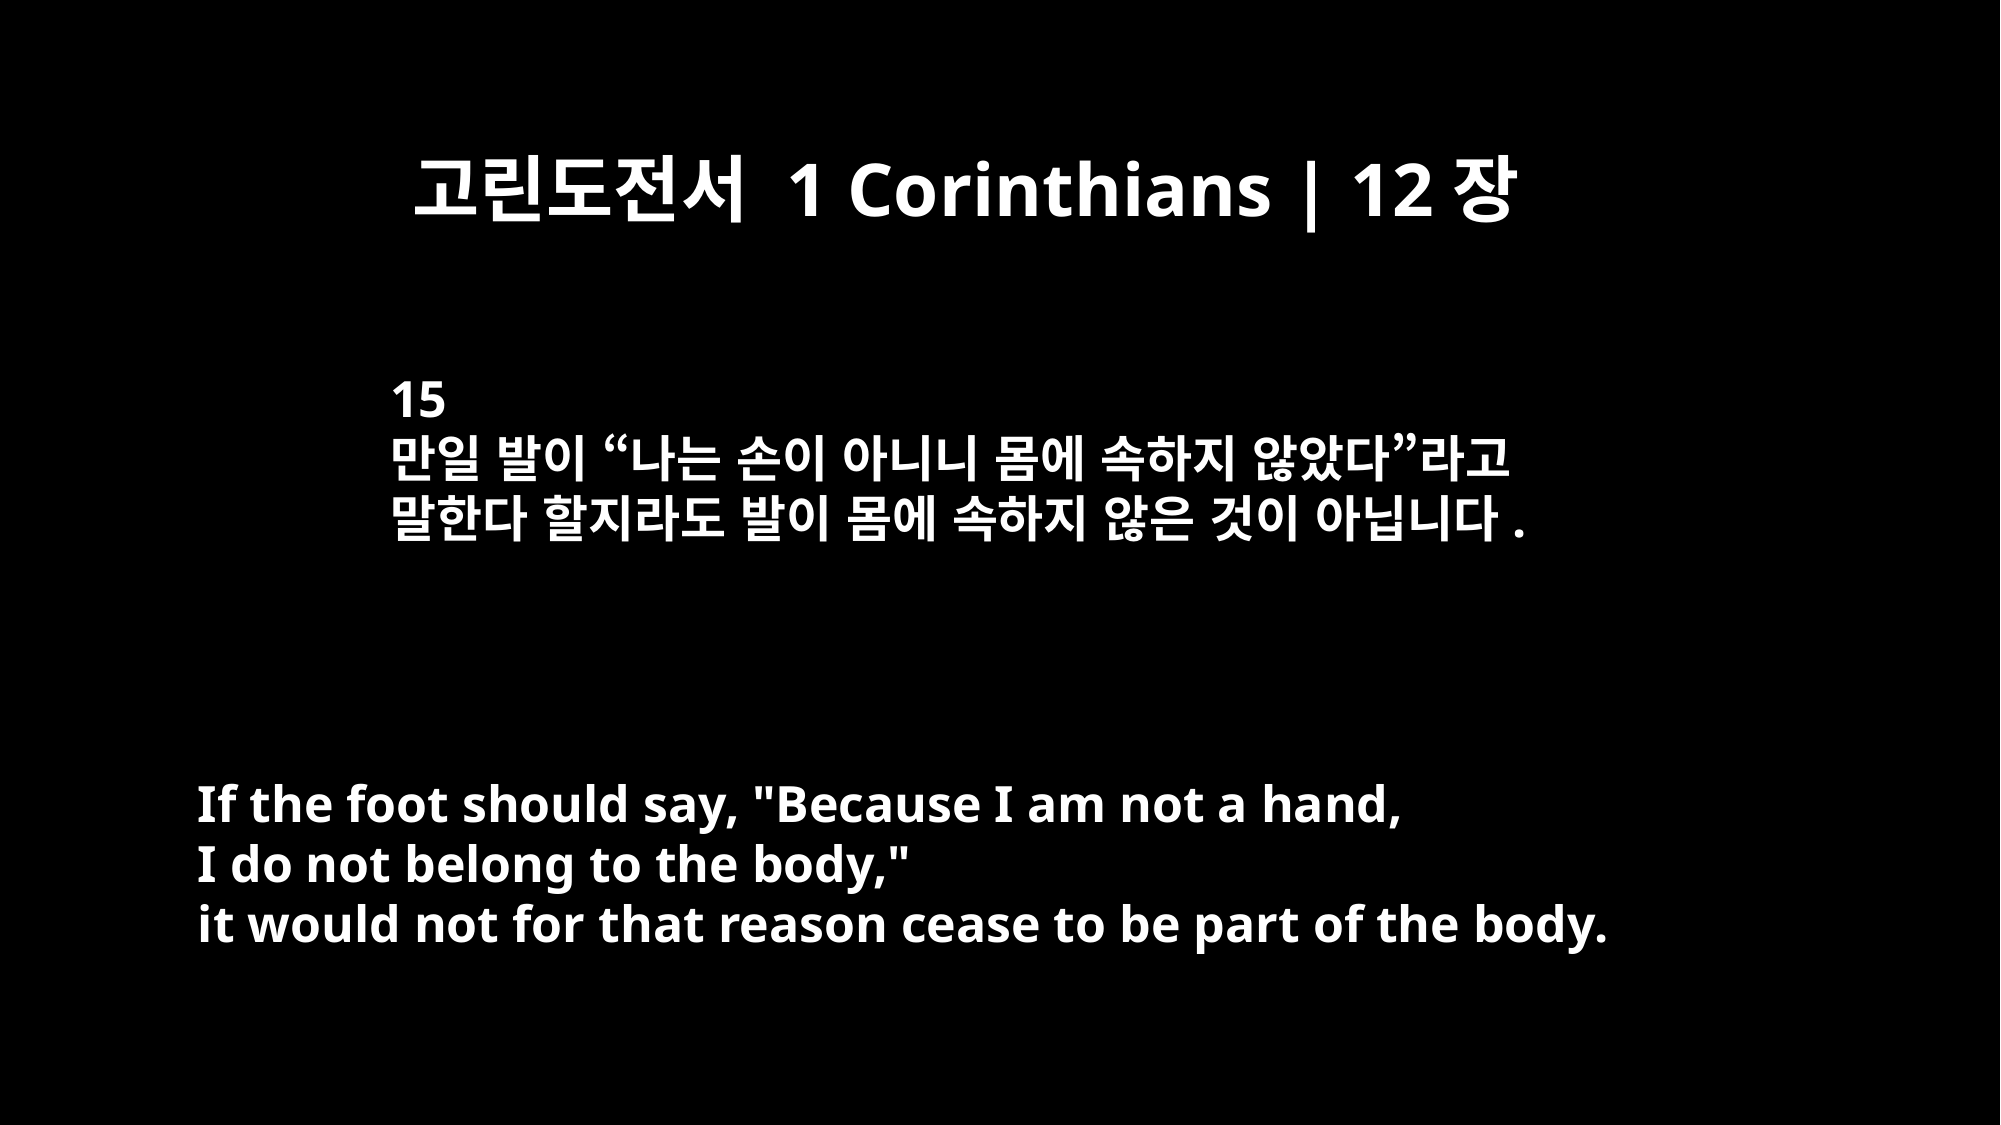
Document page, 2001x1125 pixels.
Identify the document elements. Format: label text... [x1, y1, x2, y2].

text_box 15 만일 발이 “나는 손이 아니니 몸에 속하지 않았다”라고 말한다 할지라도 발이 몸에 속하지 않은 것이 아닙니다. [375, 359, 1542, 555]
text_box If the foot should say, "Because I am not a hand, I do not belong to the body," it would not for that reason cease to be part of the body. [183, 764, 1625, 960]
text_box 고린도전서 1 Corinthians | 12장 [397, 136, 1535, 239]
